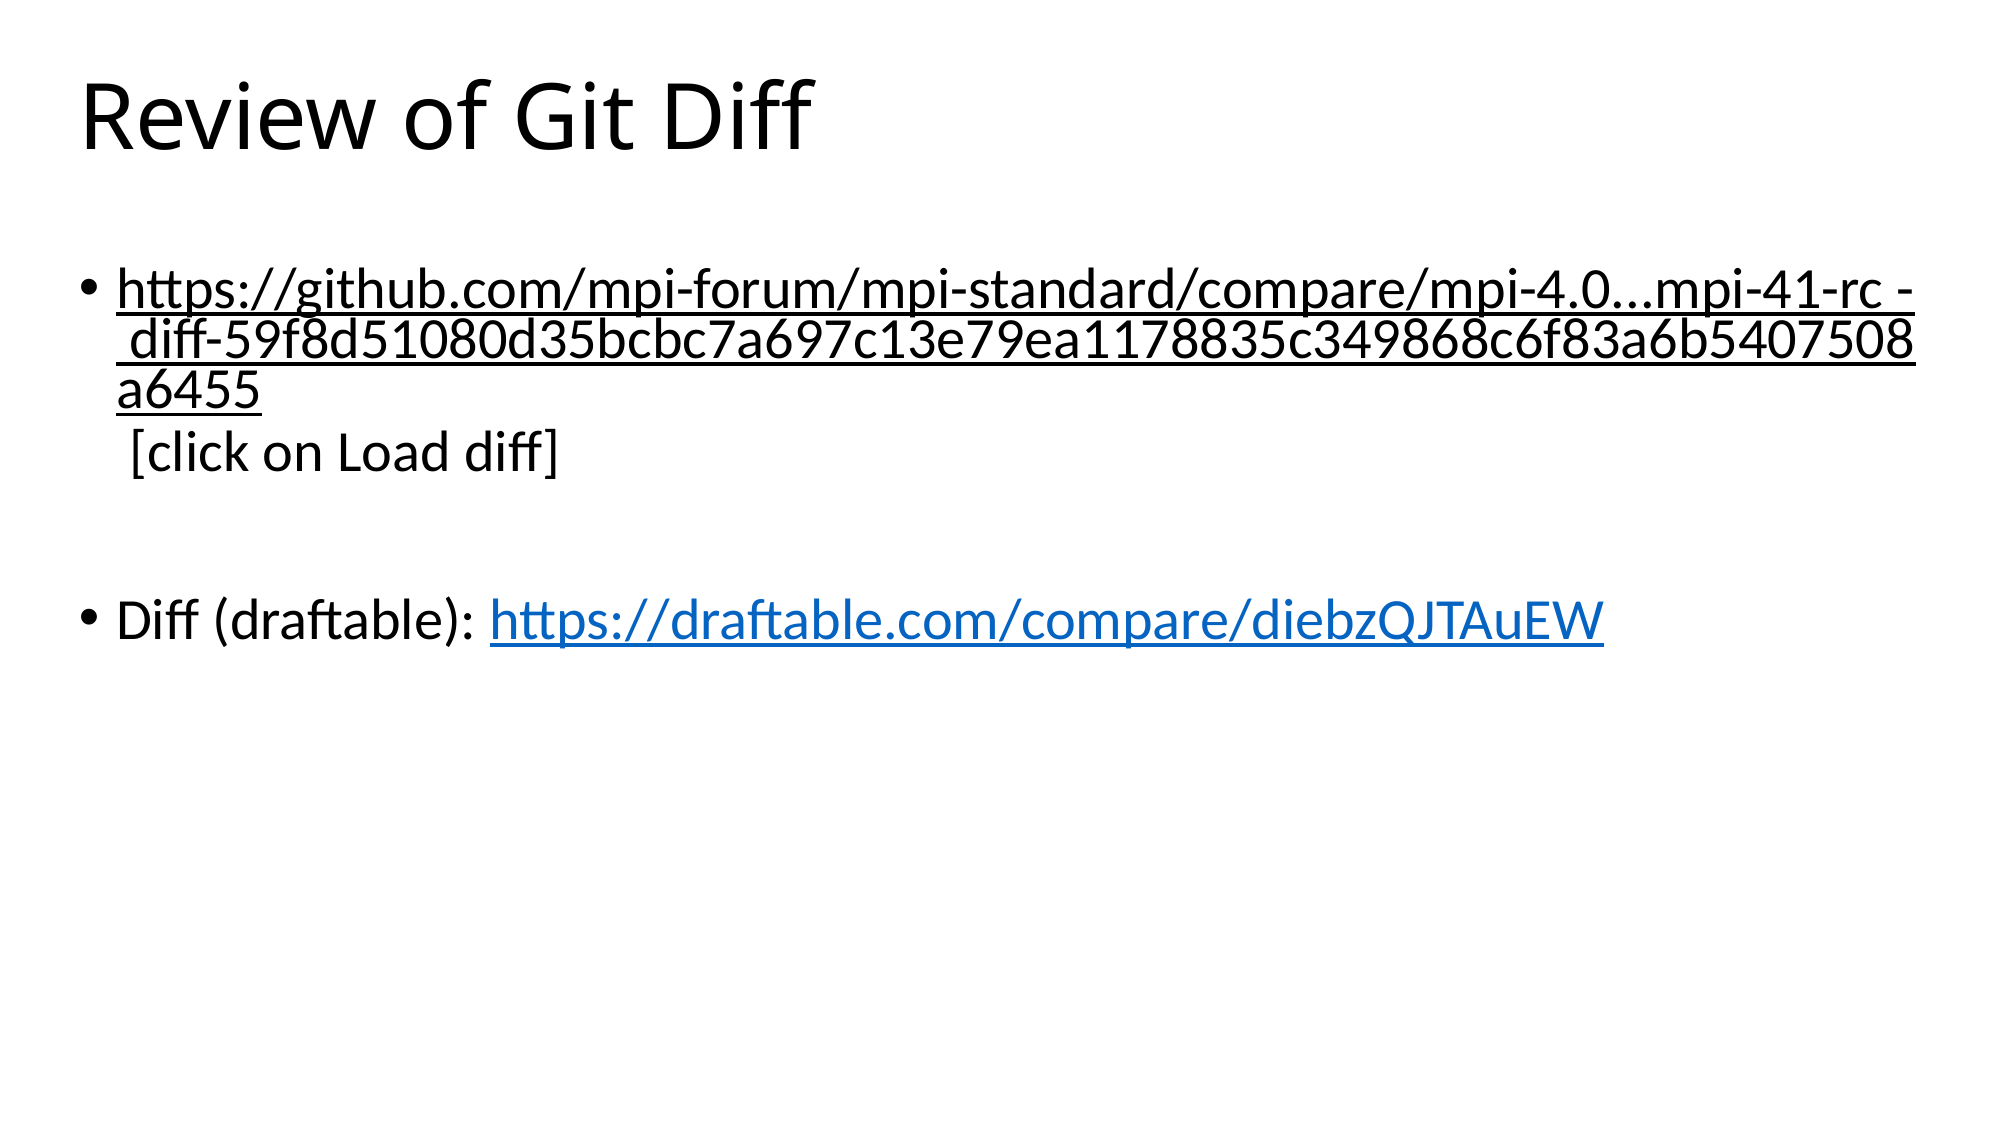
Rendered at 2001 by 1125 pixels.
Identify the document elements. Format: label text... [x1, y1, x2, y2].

list https://github.com/mpi-forum/mpi-standard/compare/mpi-4.0...mpi-41-rc - diff-59f8d51080d35bcbc7a697c13e79ea1178835c349868c6f83a6b5407508a6455 [click on Load diff] Diff (draftable): https://draftable.com/compare/diebzQJTAuEW [63, 250, 1938, 939]
title Review of Git Diff [63, 59, 1863, 181]
